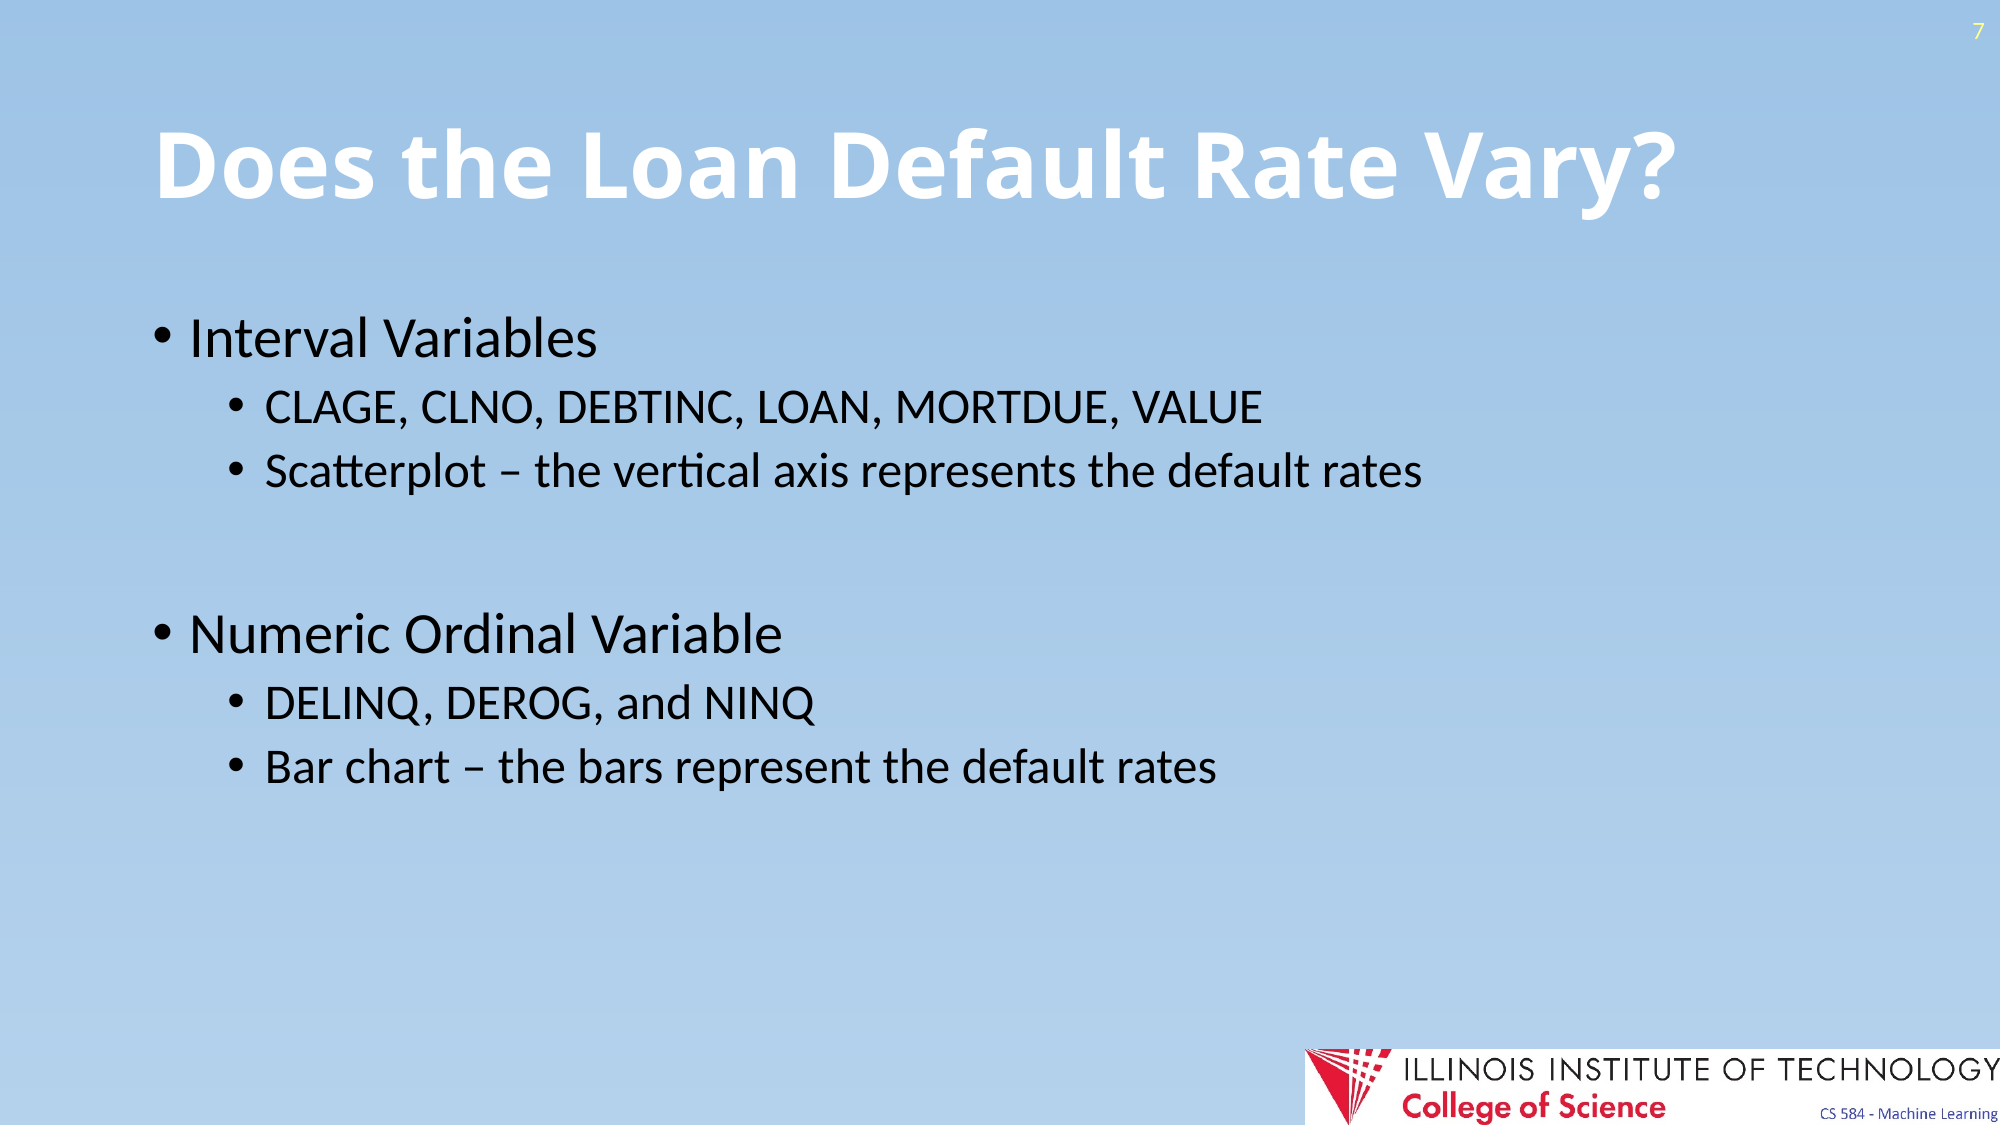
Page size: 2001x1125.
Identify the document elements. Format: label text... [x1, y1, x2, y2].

slide_number 7 [1550, 0, 2000, 60]
list Interval Variables CLAGE, CLNO, DEBTINC, LOAN, MORTDUE, VALUE Scatterplot – the vertical axis represents the default rates Numeric Ordinal Variable DELINQ, DEROG, and NINQ Bar chart – the bars represent the default rates [137, 299, 1863, 1014]
title Does the Loan Default Rate Vary? [137, 59, 1863, 278]
picture [1305, 1049, 2000, 1125]
